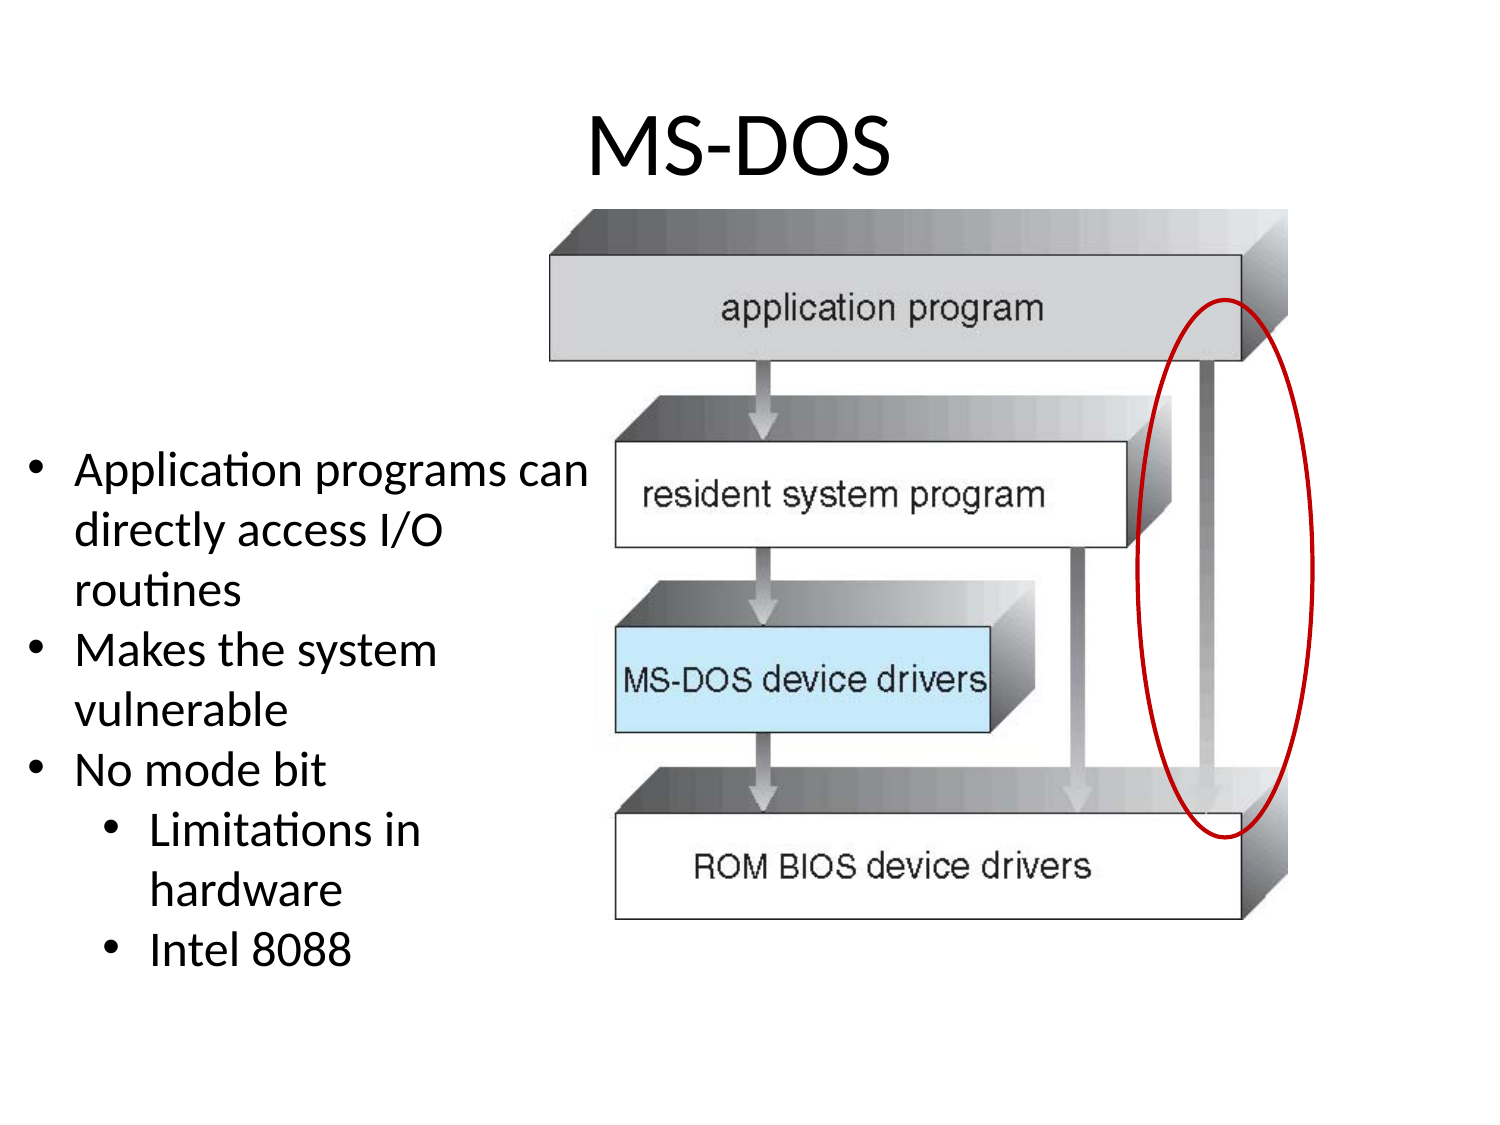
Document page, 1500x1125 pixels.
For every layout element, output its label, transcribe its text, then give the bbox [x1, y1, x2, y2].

picture [548, 208, 1288, 920]
text_box [1292, 388, 1315, 750]
title MS-DOS [75, 45, 1425, 233]
text_box Application programs can directly access I/O routines Makes the system vulnerable No mode bit Limitations in hardware Intel 8088 [12, 429, 625, 1029]
